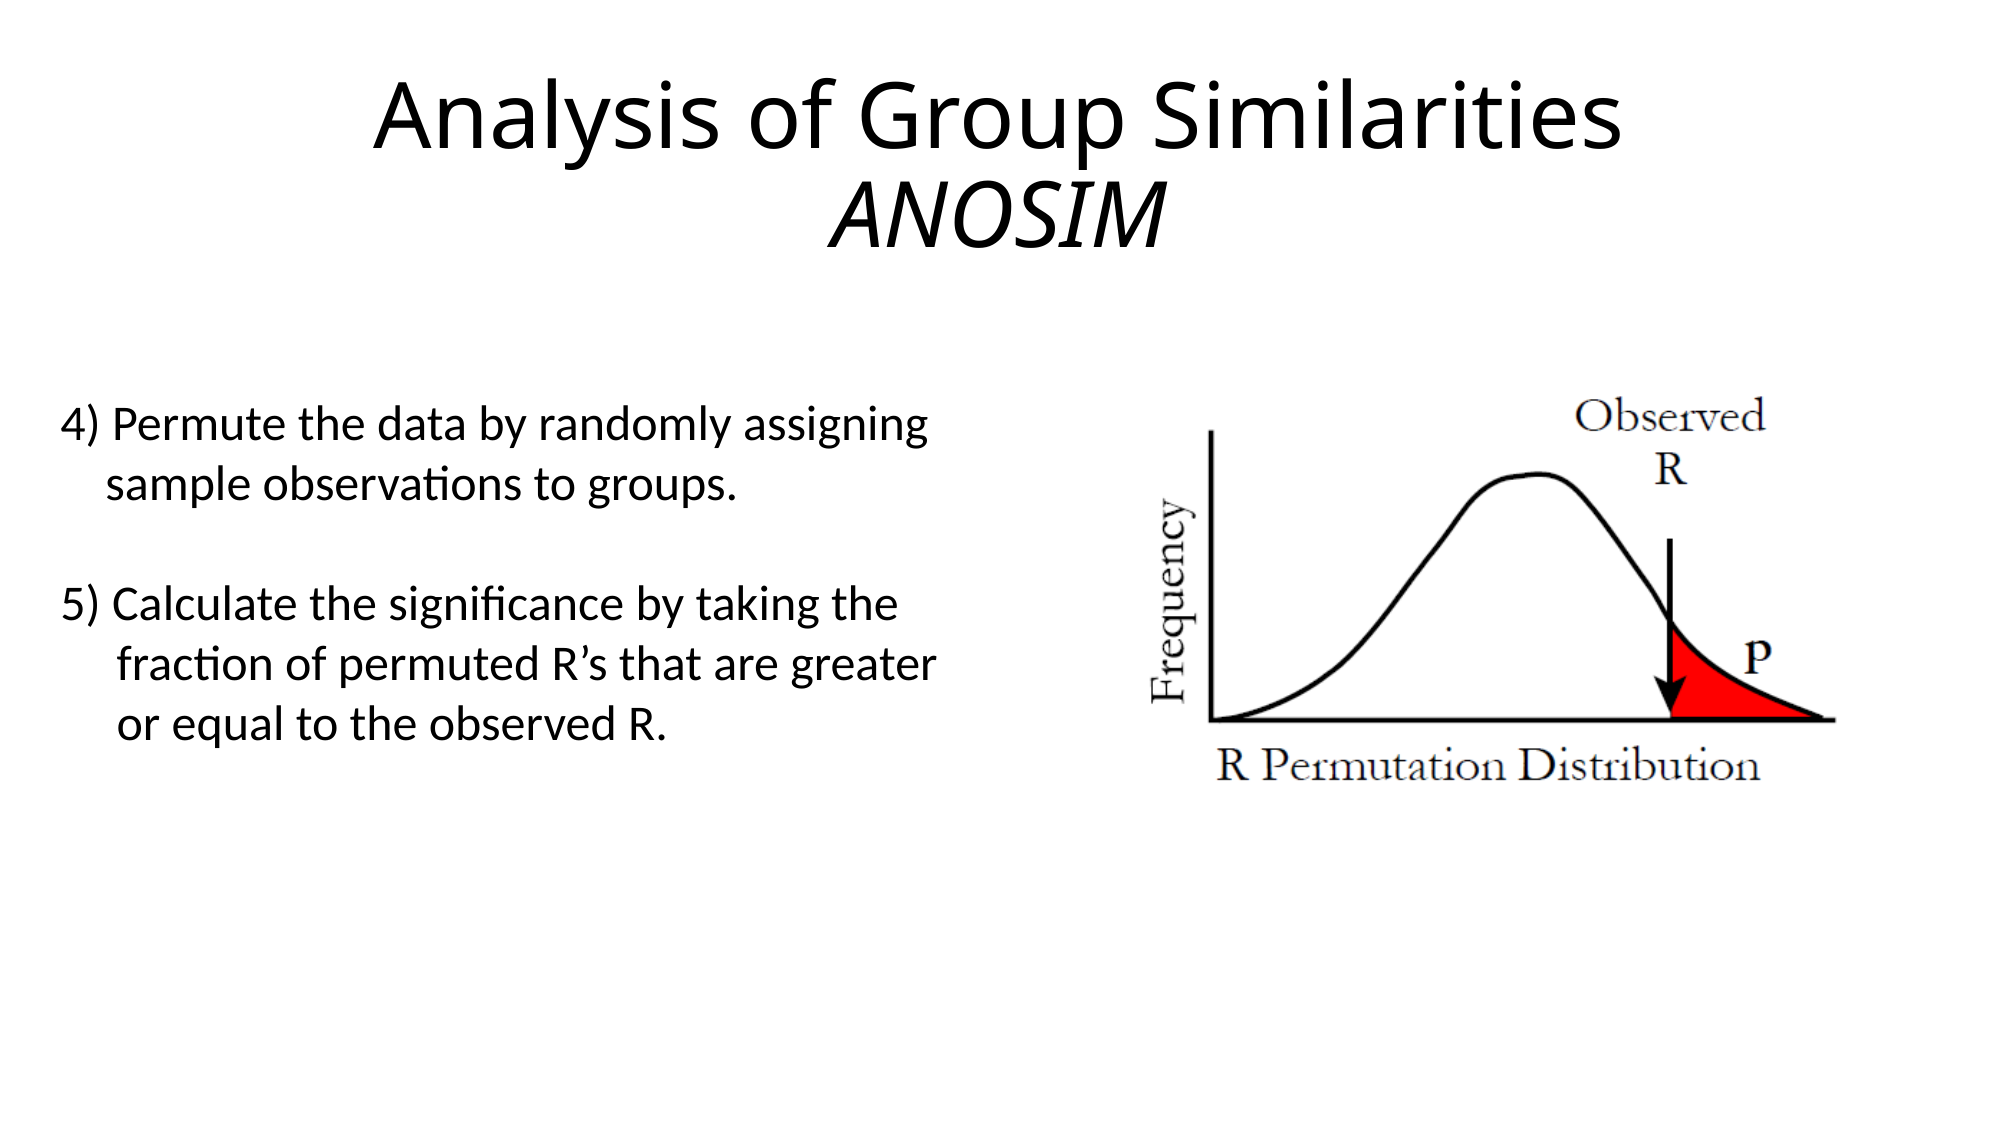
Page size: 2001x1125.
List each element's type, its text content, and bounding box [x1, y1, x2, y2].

text_box 4) Permute the data by randomly assigning sample observations to groups. 5) Calculate the significance by taking the fraction of permuted R’s that are greater or equal to the observed R. [45, 383, 956, 878]
picture [1130, 309, 1863, 794]
title Analysis of Group Similarities ANOSIM [137, 59, 1863, 278]
